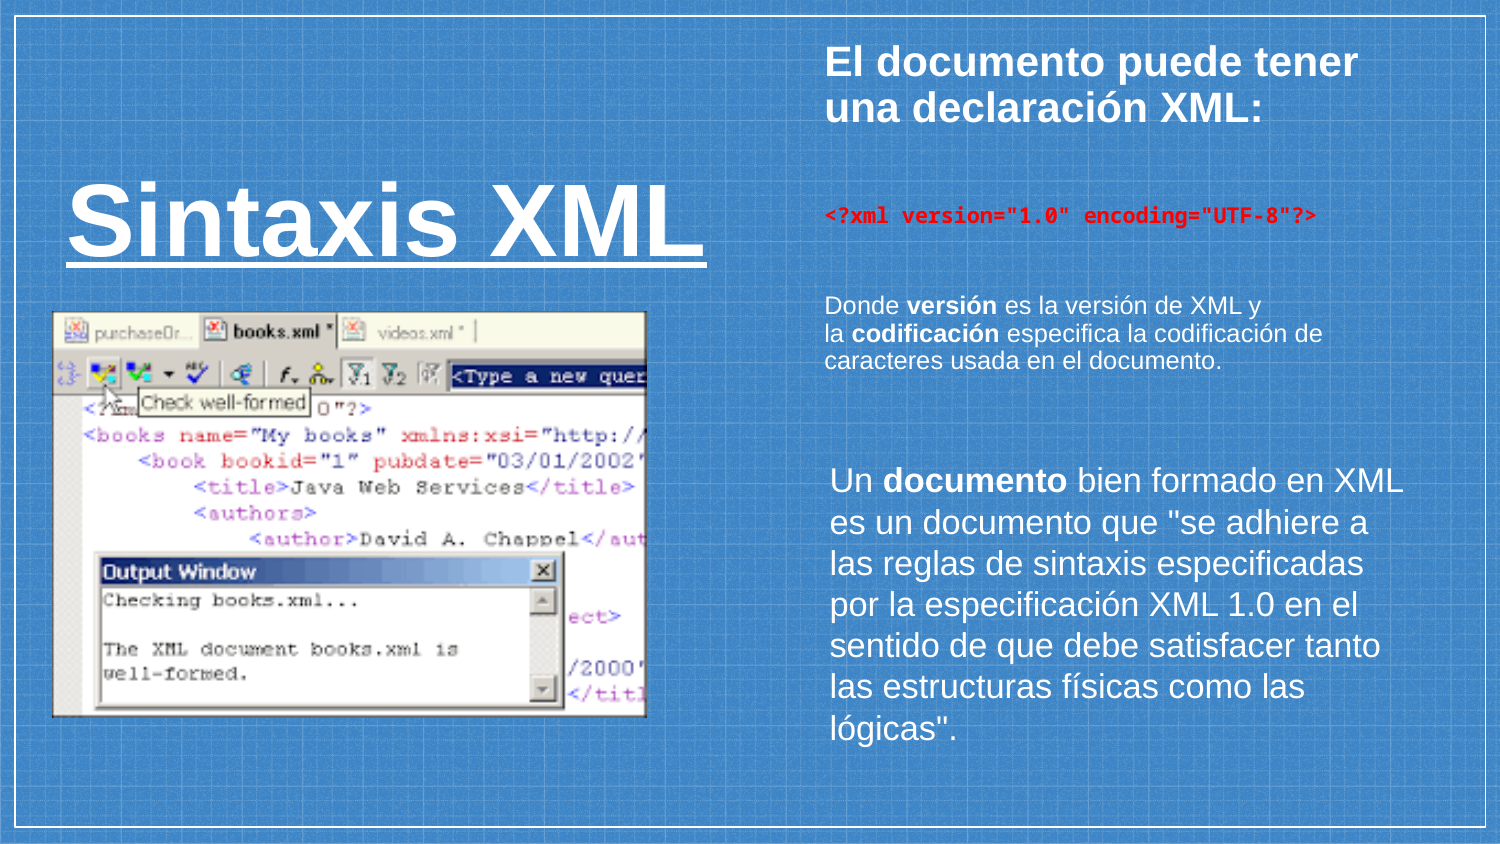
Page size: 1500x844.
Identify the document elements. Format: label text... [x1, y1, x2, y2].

title Sintaxis XML [38, 60, 719, 283]
text_box El documento puede tener una declaración XML: Donde versión es la versión de XML y la codificación especifica la codificación de caracteres usada en el documento. [813, 234, 1386, 422]
text_box El documento puede tener una declaración XML: Donde versión es la versión de XML y la codificación especifica la codificación de caracteres usada en el documento. [813, 34, 1386, 196]
picture [0, 0, 1500, 844]
text_box <?xml version="1.0" encoding="UTF-8"?> [812, 196, 1462, 234]
text_box Un documento bien formado en XML es un documento que "se adhiere a las reglas de sintaxis especificadas por la especificación XML 1.0 en el sentido de que debe satisfacer tanto las estructuras físicas como las lógicas". [818, 452, 1415, 753]
